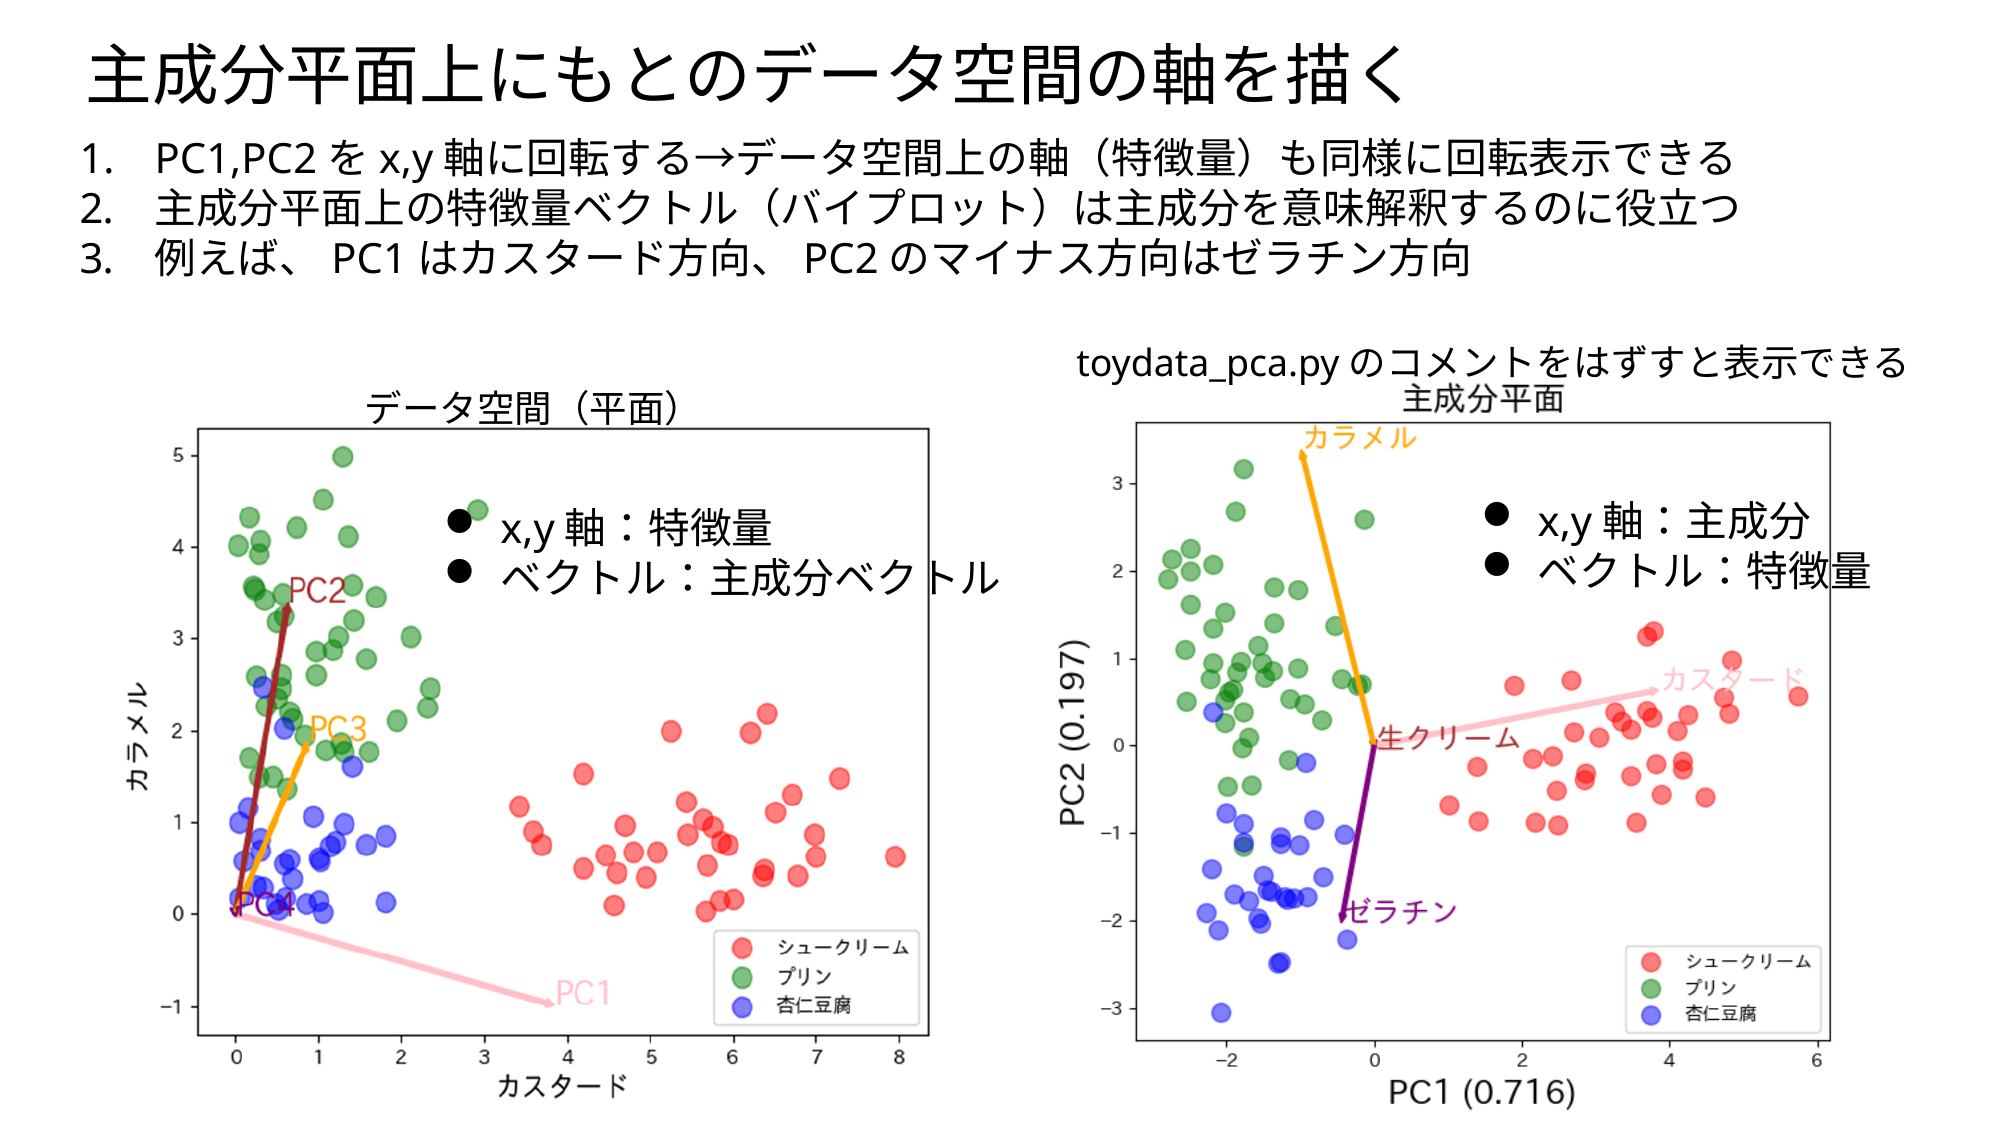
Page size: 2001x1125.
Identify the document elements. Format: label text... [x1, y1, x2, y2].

picture [105, 410, 961, 1102]
text_box x,y軸：主成分 ベクトル：特徴量 [1843, 487, 1887, 602]
text_box 主成分平面上にもとのデータ空間の軸を描く [71, 25, 1434, 121]
text_box toydata_pca.pyのコメントをはずすと表示できる [1061, 331, 1926, 392]
text_box データ空間（平面） [349, 377, 718, 410]
text_box PC1,PC2をx,y軸に回転する→データ空間上の軸（特徴量）も同様に回転表示できる 主成分平面上の特徴量ベクトル（バイプロット）は主成分を意味解釈するのに役立つ 例えば、PC1はカスタード方向、PC2のマイナス方向はゼラチン方向 [64, 124, 1936, 290]
picture [1038, 377, 1843, 1112]
text_box x,y軸：特徴量 ベクトル：主成分ベクトル [961, 494, 1017, 610]
